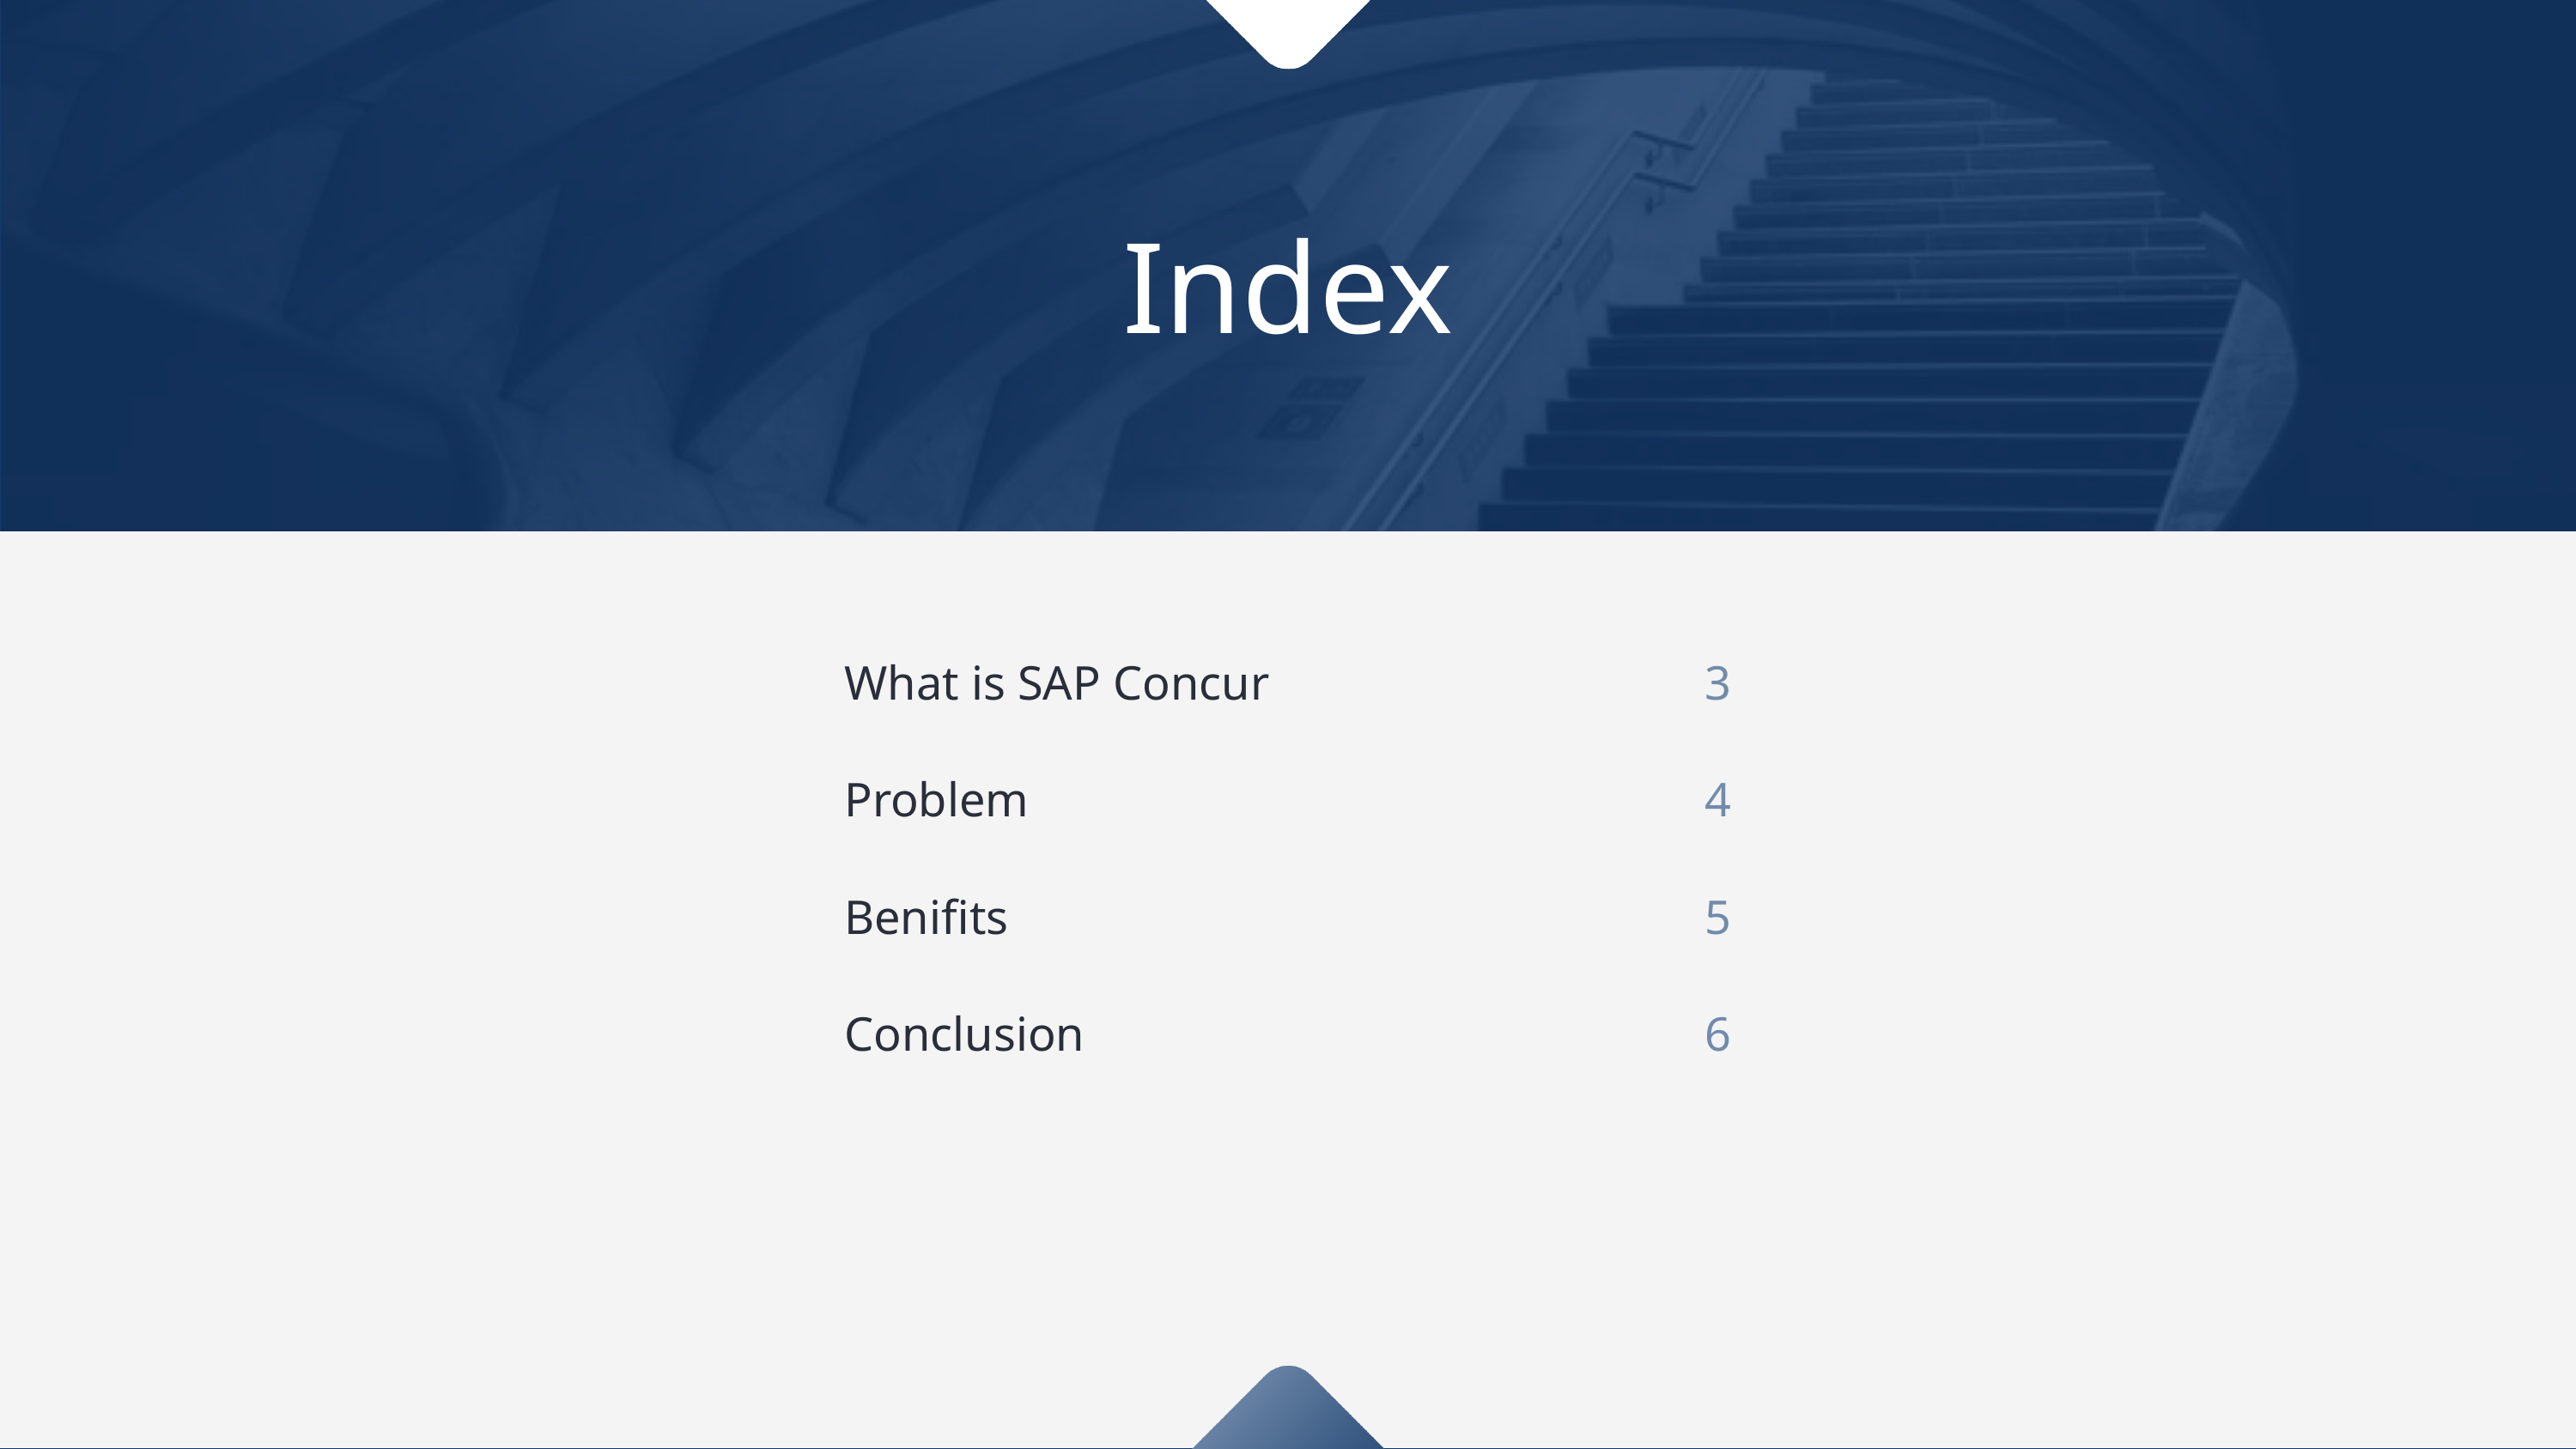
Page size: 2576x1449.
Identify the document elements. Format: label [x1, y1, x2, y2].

text_box [0, 530, 2576, 1449]
text_box [1, 0, 2576, 529]
